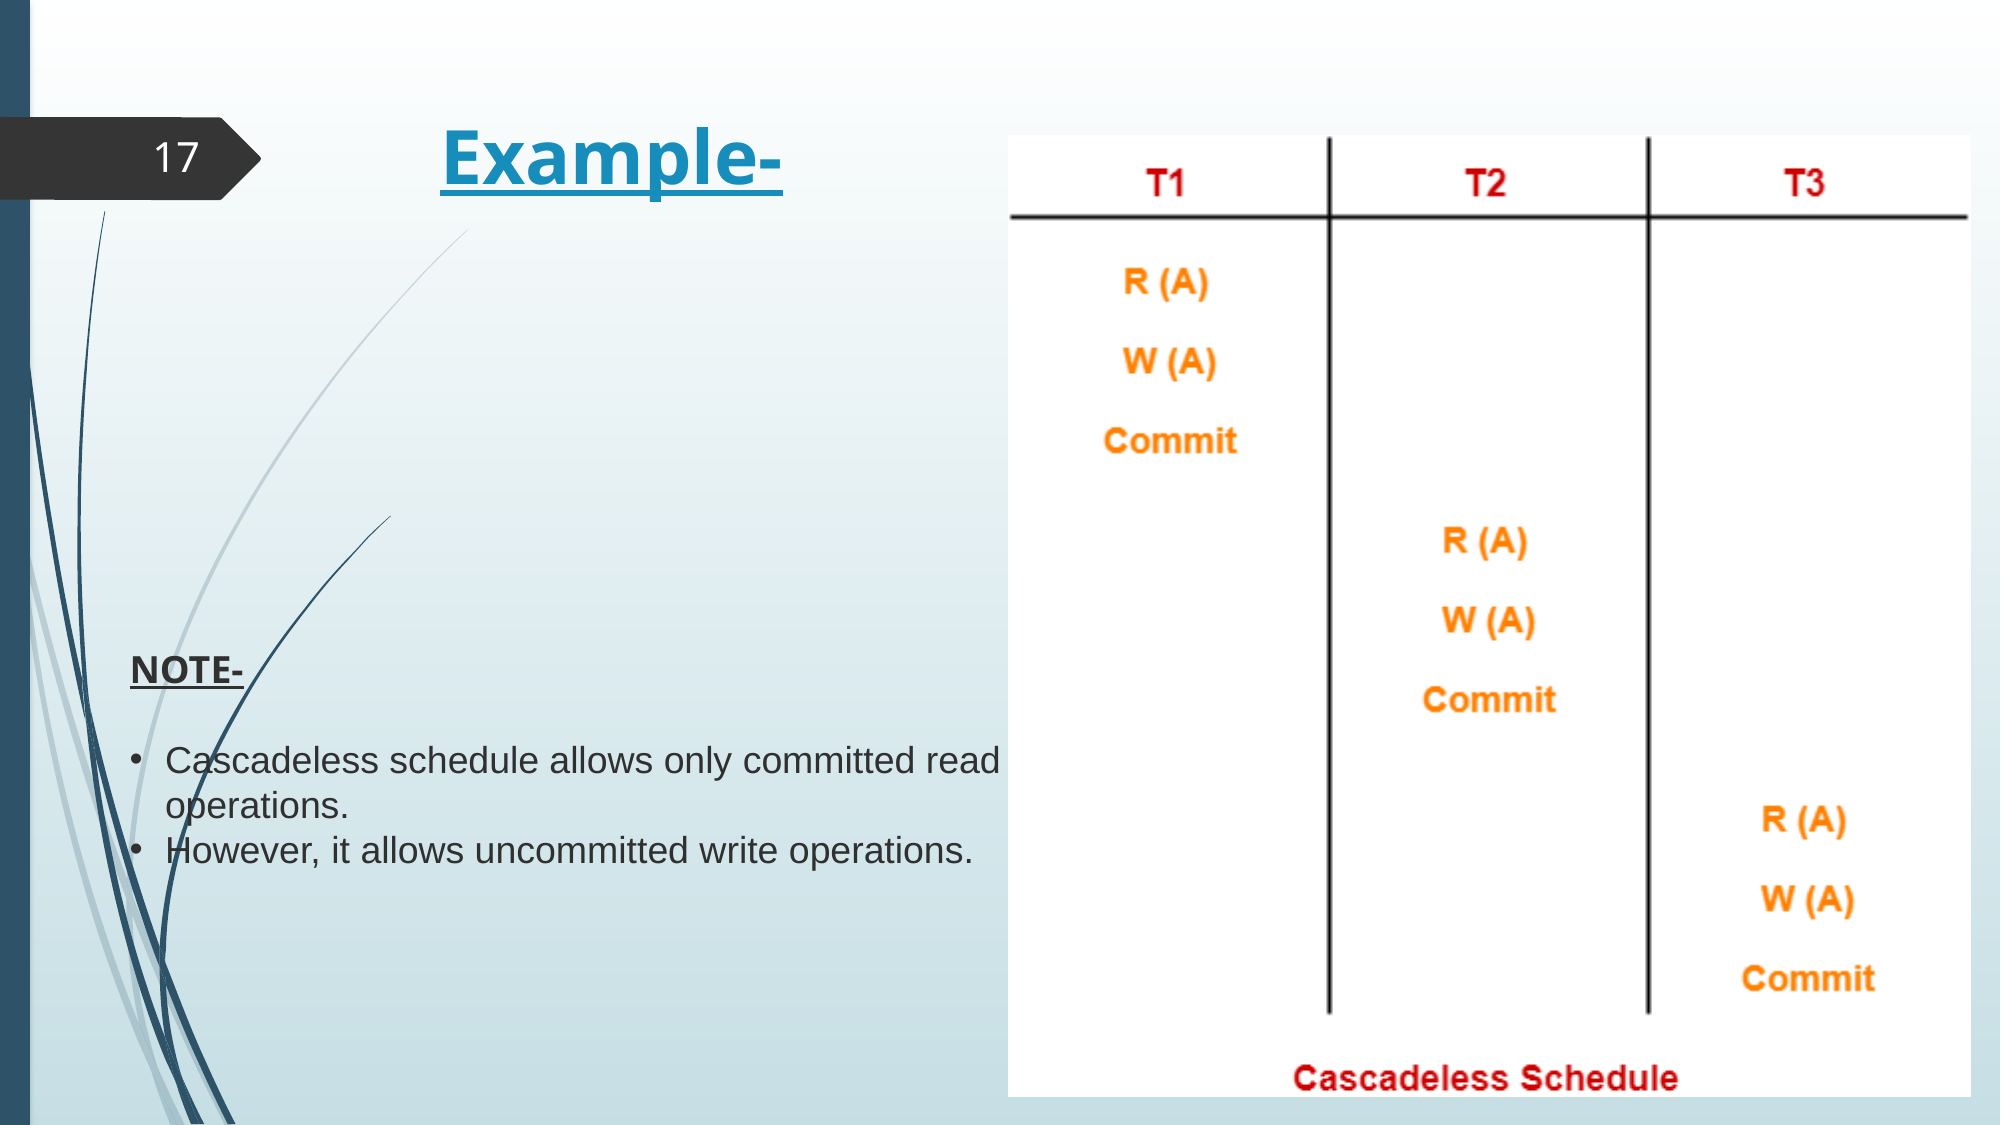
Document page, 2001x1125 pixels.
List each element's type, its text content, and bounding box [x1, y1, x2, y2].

slide_number 17 [87, 129, 216, 189]
picture [1008, 134, 1971, 1097]
text_box NOTE- Cascadeless schedule allows only committed read operations. However, it allows uncommitted write operations. [114, 638, 1003, 878]
title Example- [425, 102, 1888, 313]
